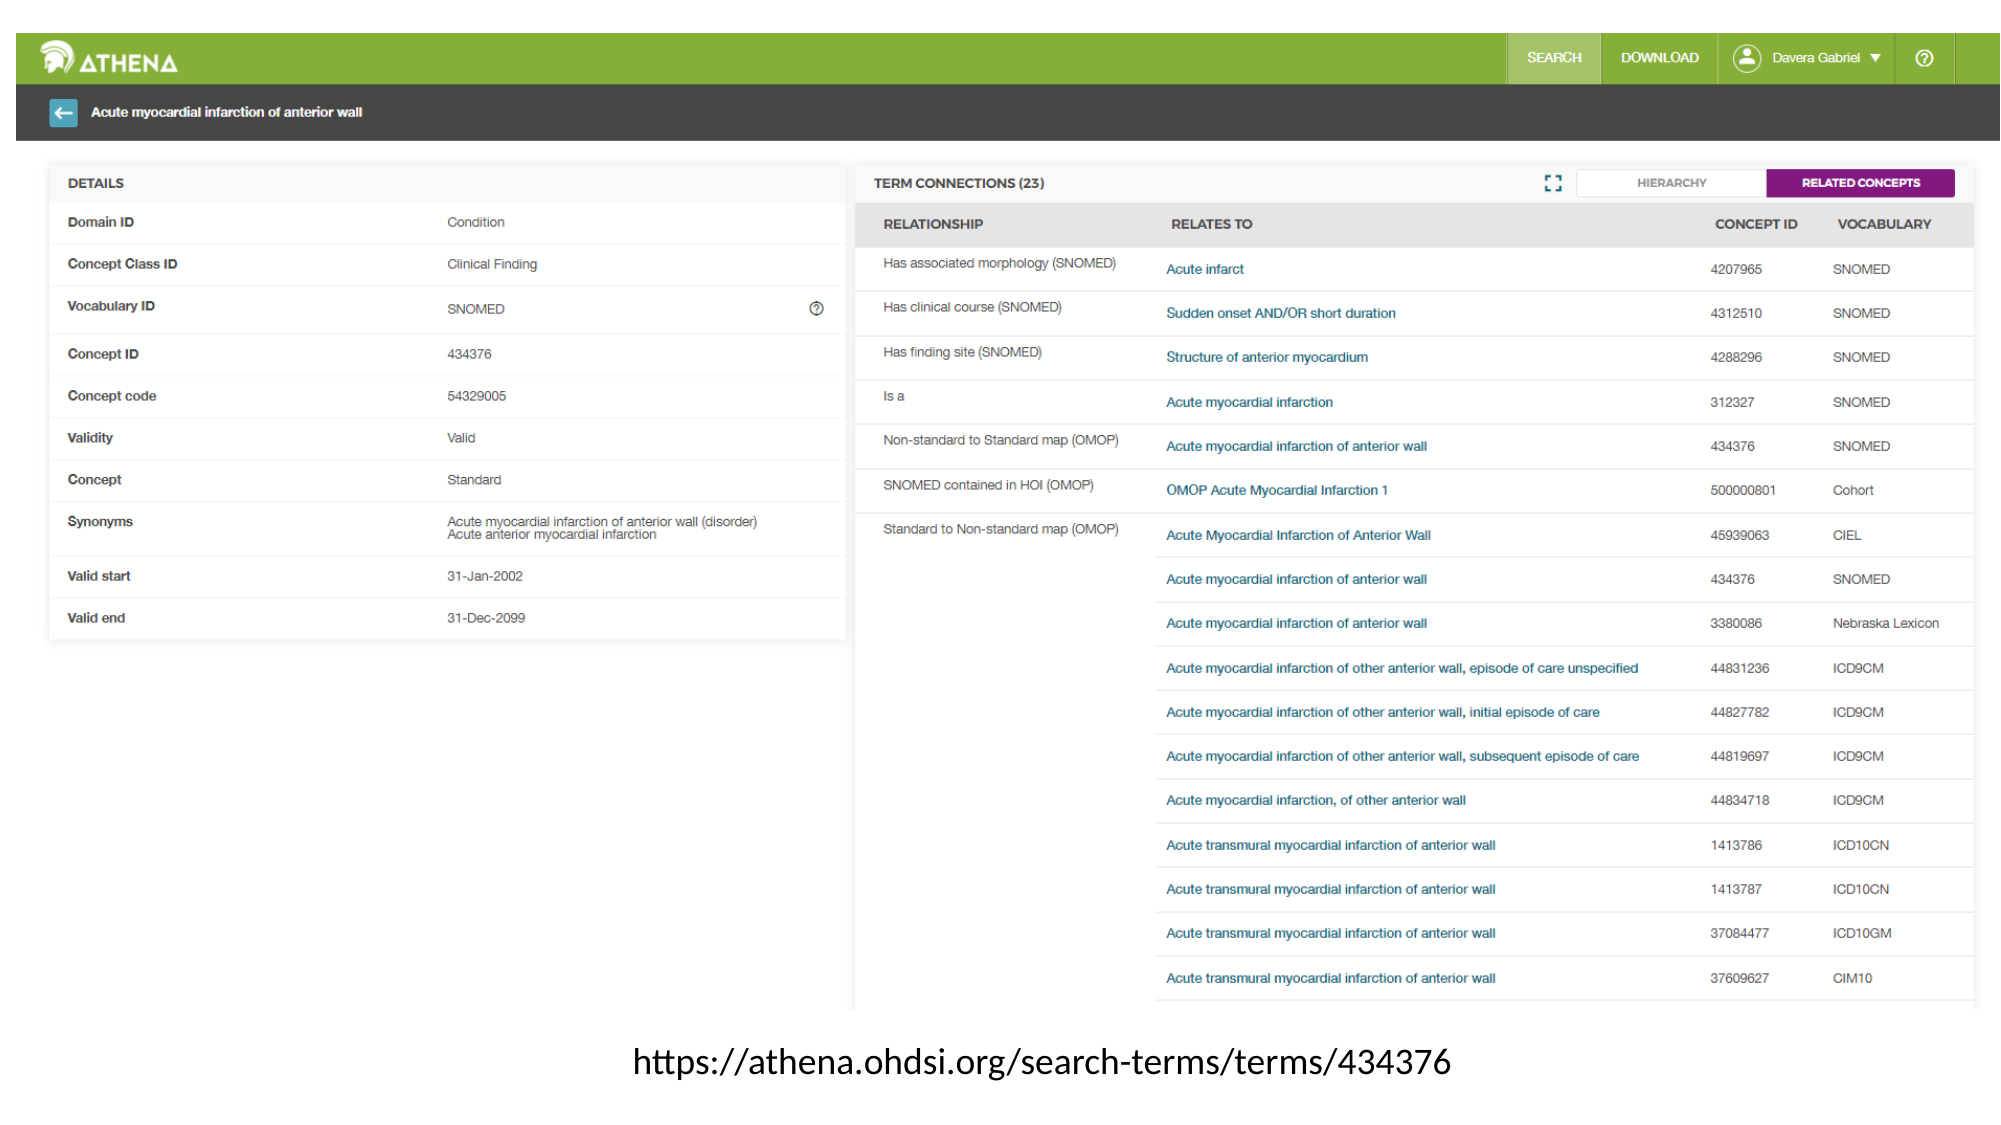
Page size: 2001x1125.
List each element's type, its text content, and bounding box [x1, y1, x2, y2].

text_box https://athena.ohdsi.org/search-terms/terms/434376 [618, 1029, 1468, 1090]
picture [16, 33, 2000, 1009]
